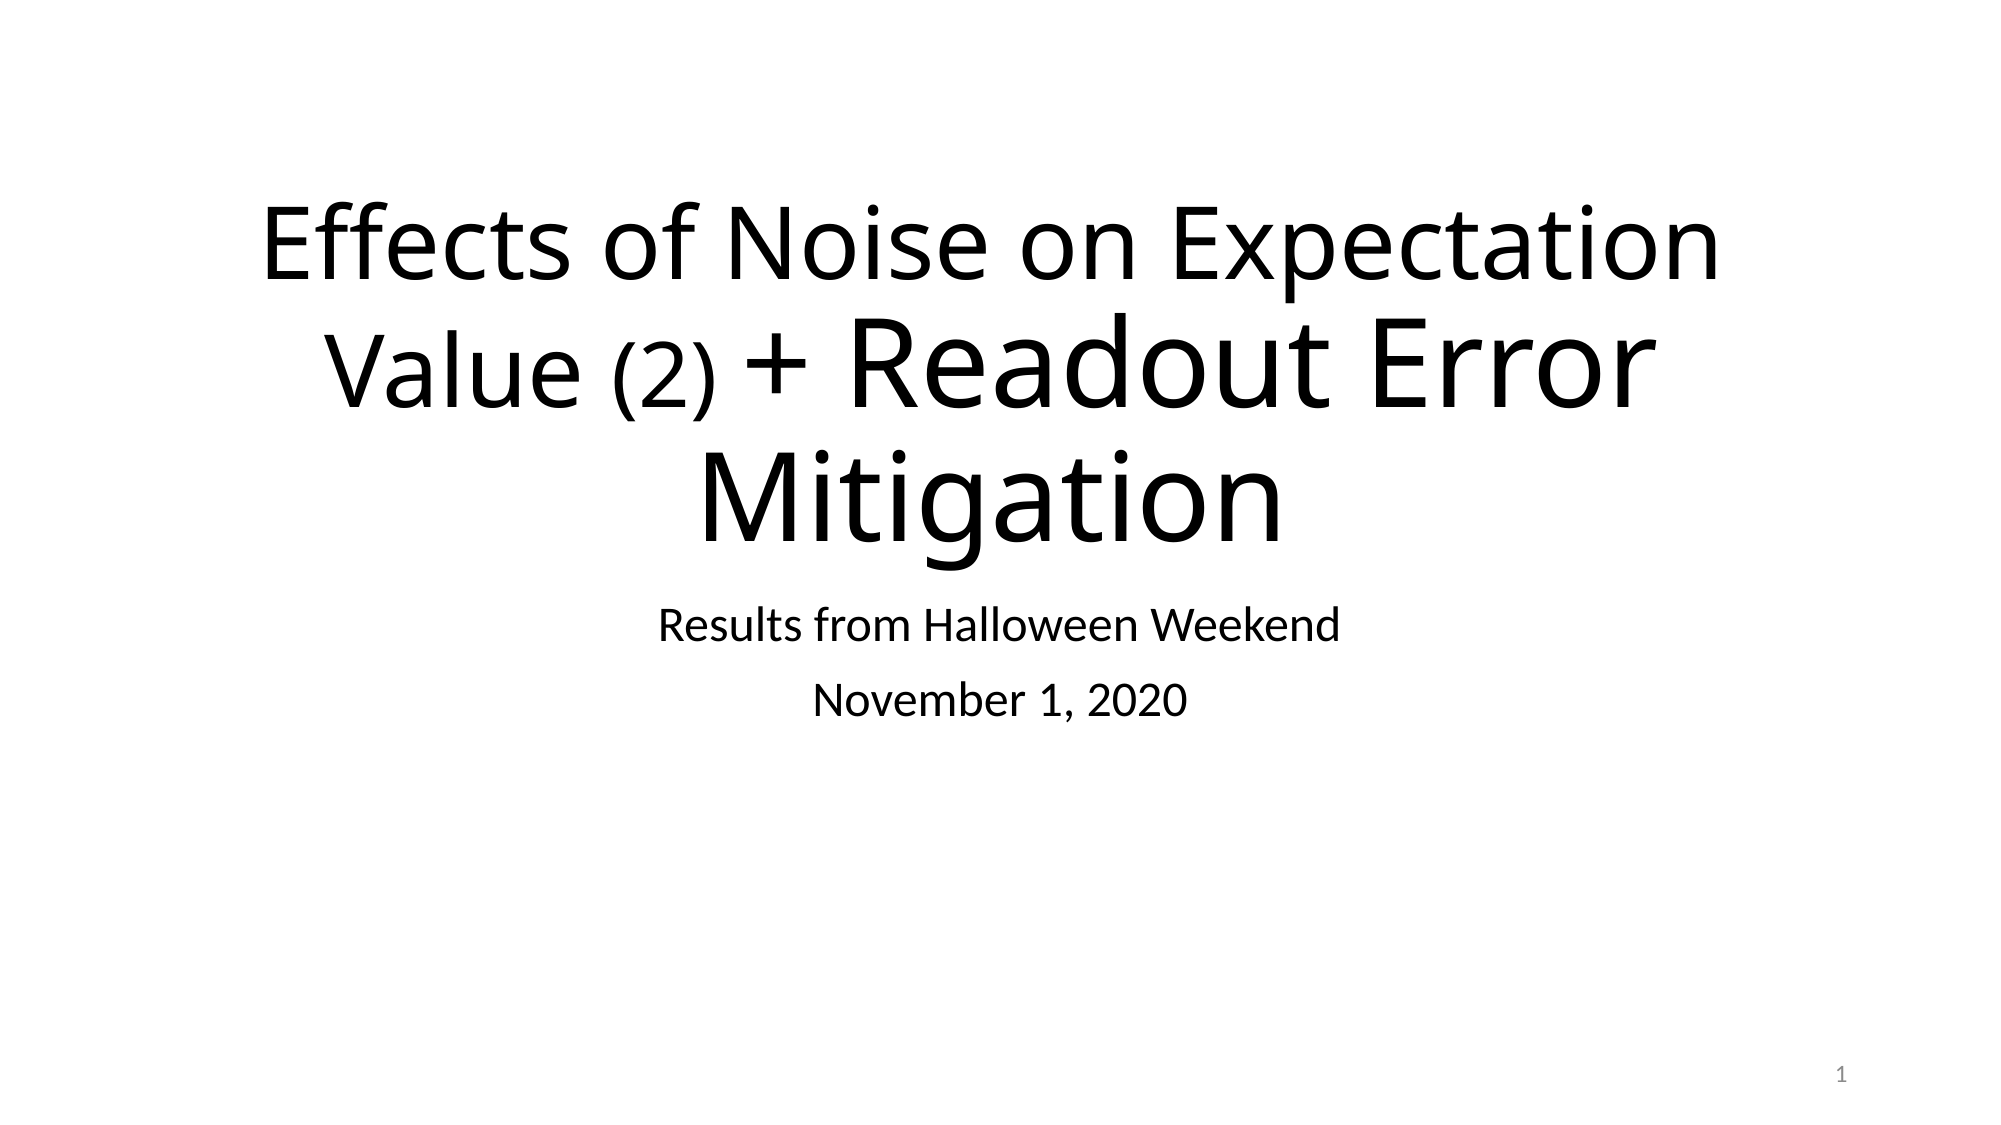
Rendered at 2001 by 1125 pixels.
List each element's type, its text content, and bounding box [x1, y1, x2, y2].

subtitle Results from Halloween Weekend November 1, 2020 [249, 590, 1750, 863]
title Effects of Noise on Expectation Value (2) + Readout Error Mitigation [232, 184, 1750, 576]
slide_number 1 [1412, 1042, 1863, 1103]
